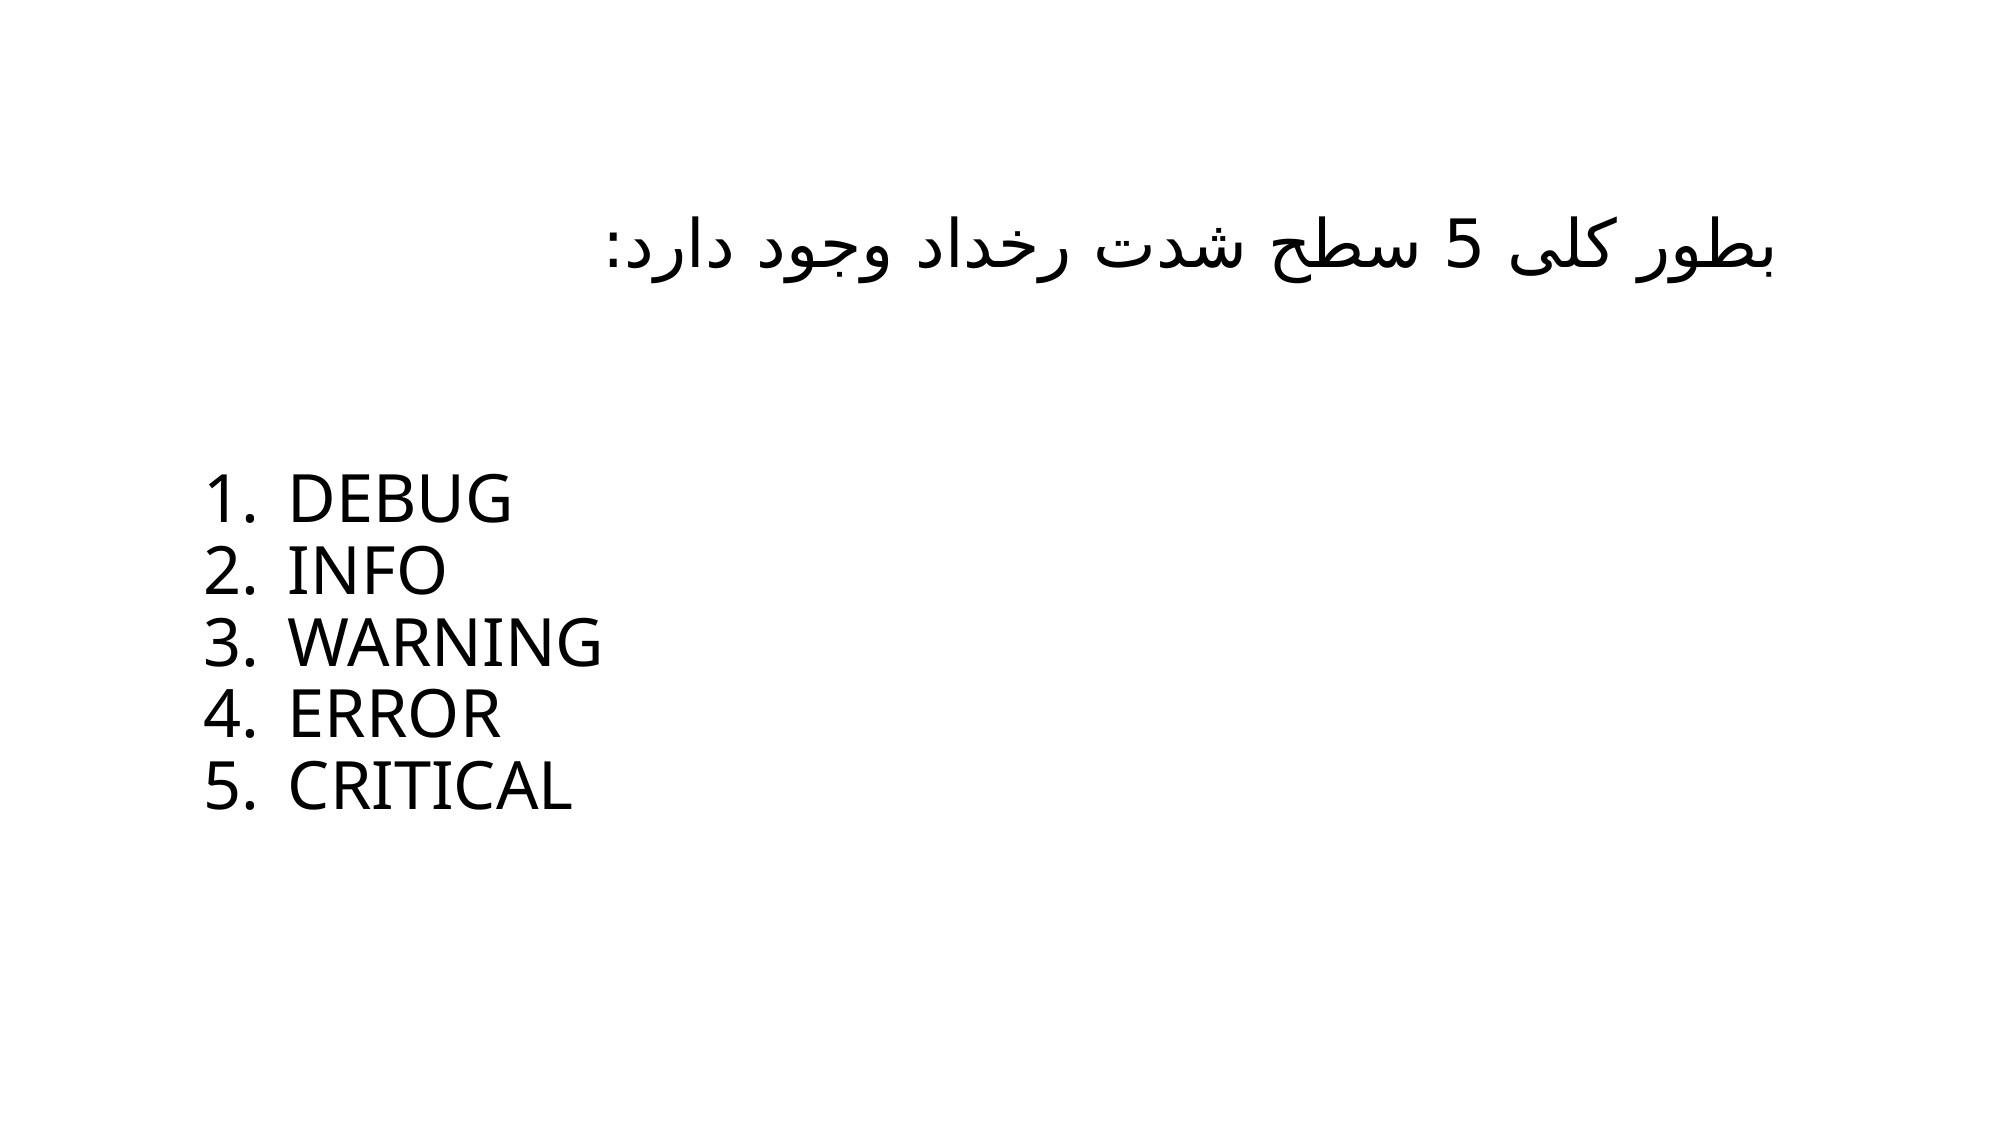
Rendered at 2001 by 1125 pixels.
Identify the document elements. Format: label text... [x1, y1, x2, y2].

text_box بطور کلی 5 سطح شدت رخداد وجود دارد: [188, 169, 1794, 362]
text_box DEBUG INFO WARNING ERROR CRITICAL [188, 412, 1794, 832]
